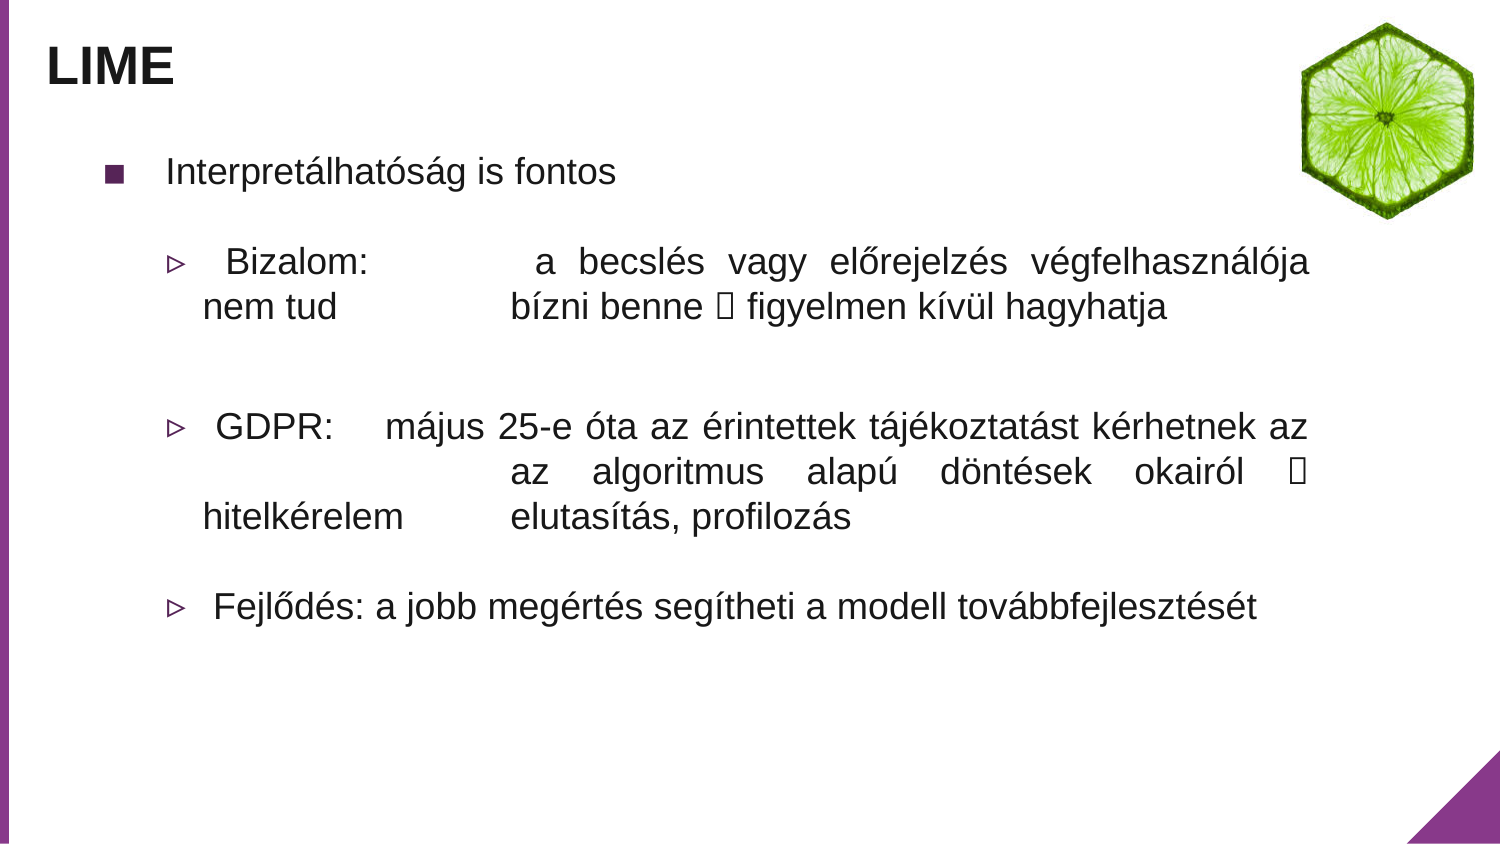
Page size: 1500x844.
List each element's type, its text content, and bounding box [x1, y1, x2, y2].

list Interpretálhatóság is fontos Bizalom: a becslés vagy előrejelzés végfelhasználója nem tud bízni benne  figyelmen kívül hagyhatja GDPR: május 25-e óta az érintettek tájékoztatást kérhetnek az az algoritmus alapú döntések okairól  hitelkérelem elutasítás, profilozás Fejlődés: a jobb megértés segítheti a modell továbbfejlesztését [69, 132, 1325, 649]
picture [1274, 8, 1500, 234]
title LIME [31, 15, 1269, 110]
